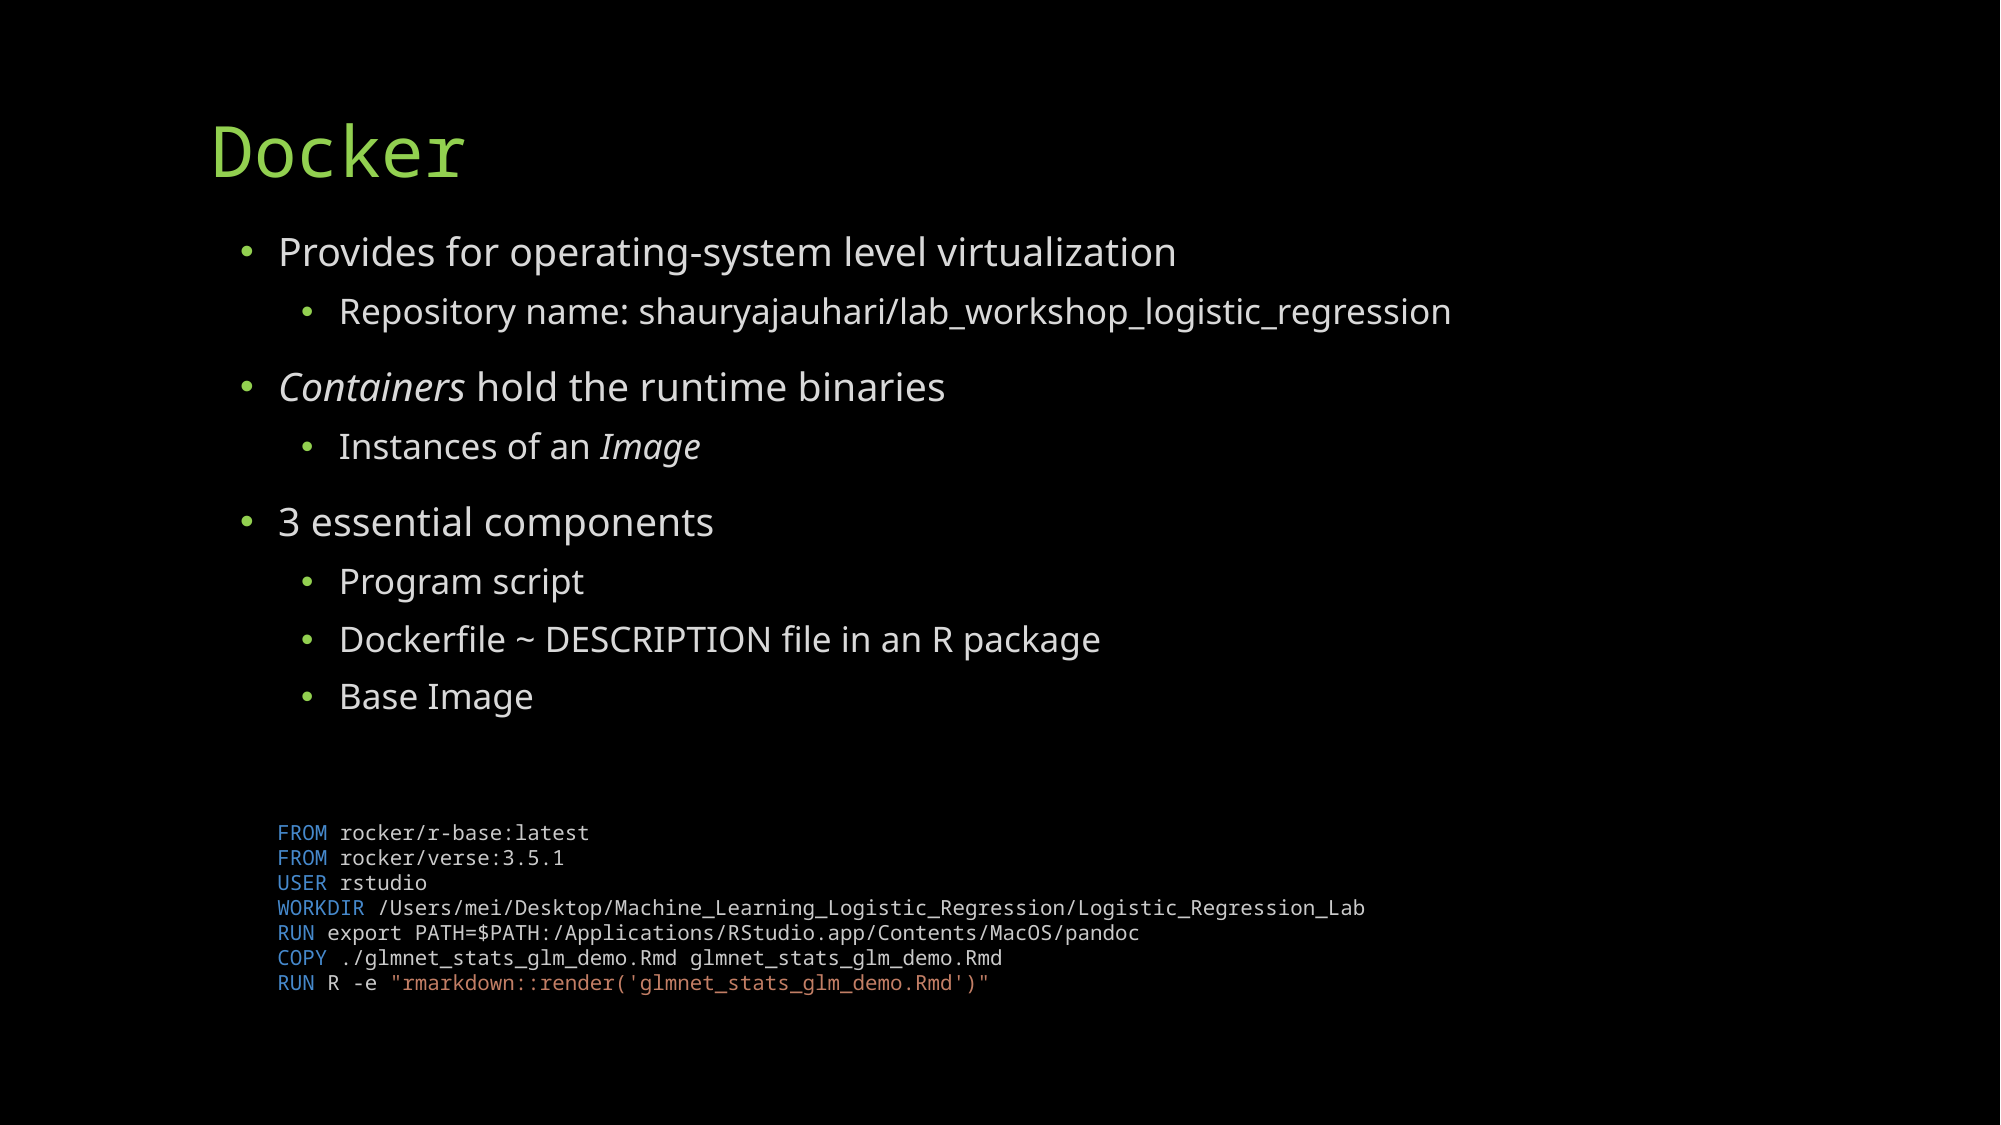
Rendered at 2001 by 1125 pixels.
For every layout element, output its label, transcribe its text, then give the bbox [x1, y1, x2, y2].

list Provides for operating-system level virtualization Repository name: shauryajauhari/lab_workshop_logistic_regression Containers hold the runtime binaries Instances of an Image 3 essential components Program script Dockerfile ~ DESCRIPTION file in an R package Base Image [225, 224, 1875, 725]
title Docker [196, 99, 1697, 200]
text_box FROM rocker/r-base:latest FROM rocker/verse:3.5.1 USER rstudio WORKDIR /Users/mei/Desktop/Machine_Learning_Logistic_Regression/Logistic_Regression_Lab RUN export PATH=$PATH:/Applications/RStudio.app/Contents/MacOS/pandoc COPY ./glmnet_stats_glm_demo.Rmd glmnet_stats_glm_demo.Rmd RUN R -e "rmarkdown::render('glmnet_stats_glm_demo.Rmd')" [262, 812, 1400, 1003]
